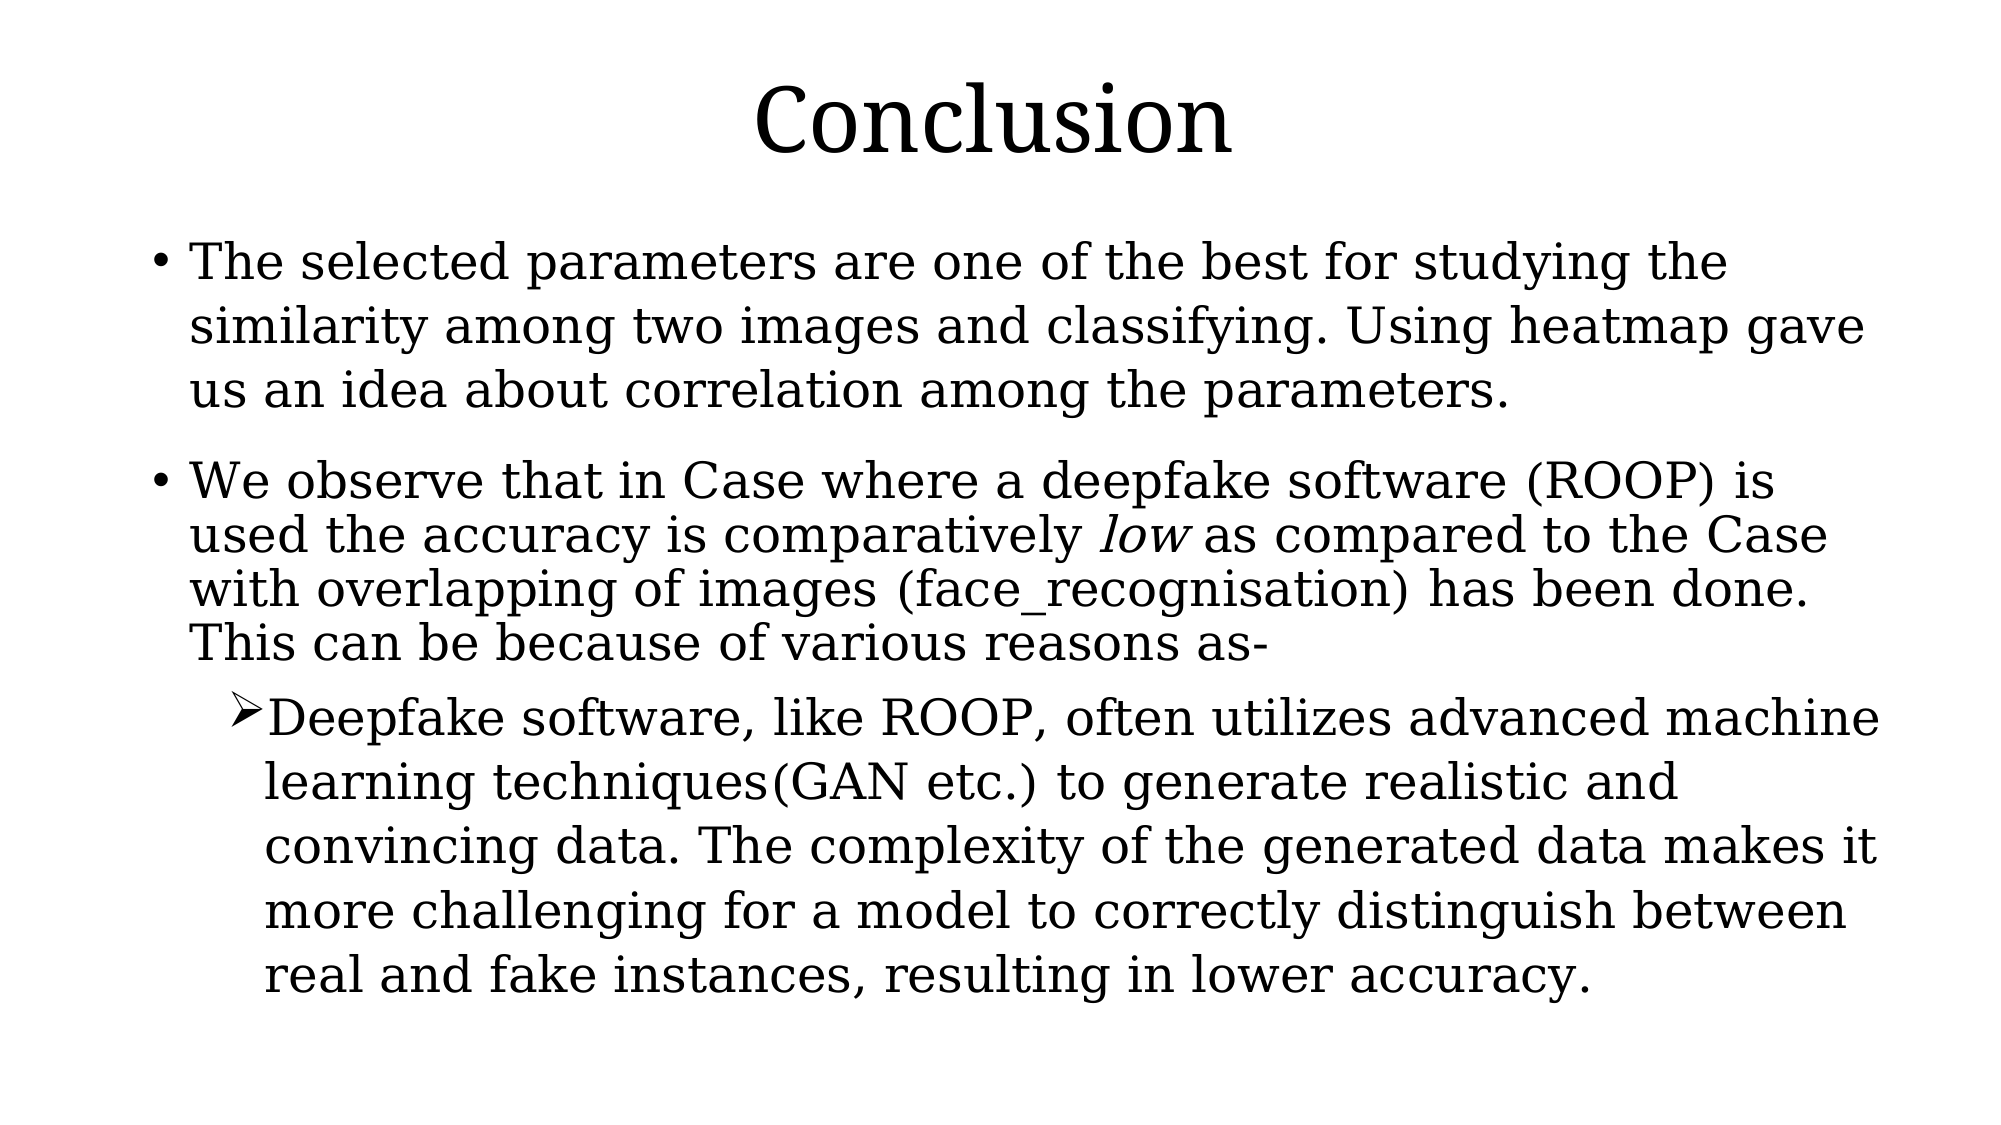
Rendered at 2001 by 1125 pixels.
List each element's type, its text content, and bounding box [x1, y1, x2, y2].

title Conclusion [737, 14, 1263, 217]
list The selected parameters are one of the best for studying the similarity among two images and classifying. Using heatmap gave us an idea about correlation among the parameters. We observe that in Case where a deepfake software (ROOP) is used the accuracy is comparatively low as compared to the Case with overlapping of images (face_recognisation) has been done. This can be because of various reasons as- Deepfake software, like ROOP, often utilizes advanced machine learning techniques(GAN etc.) to generate realistic and convincing data. The complexity of the generated data makes it more challenging for a model to correctly distinguish between real and fake instances, resulting in lower accuracy. [137, 217, 1921, 1098]
